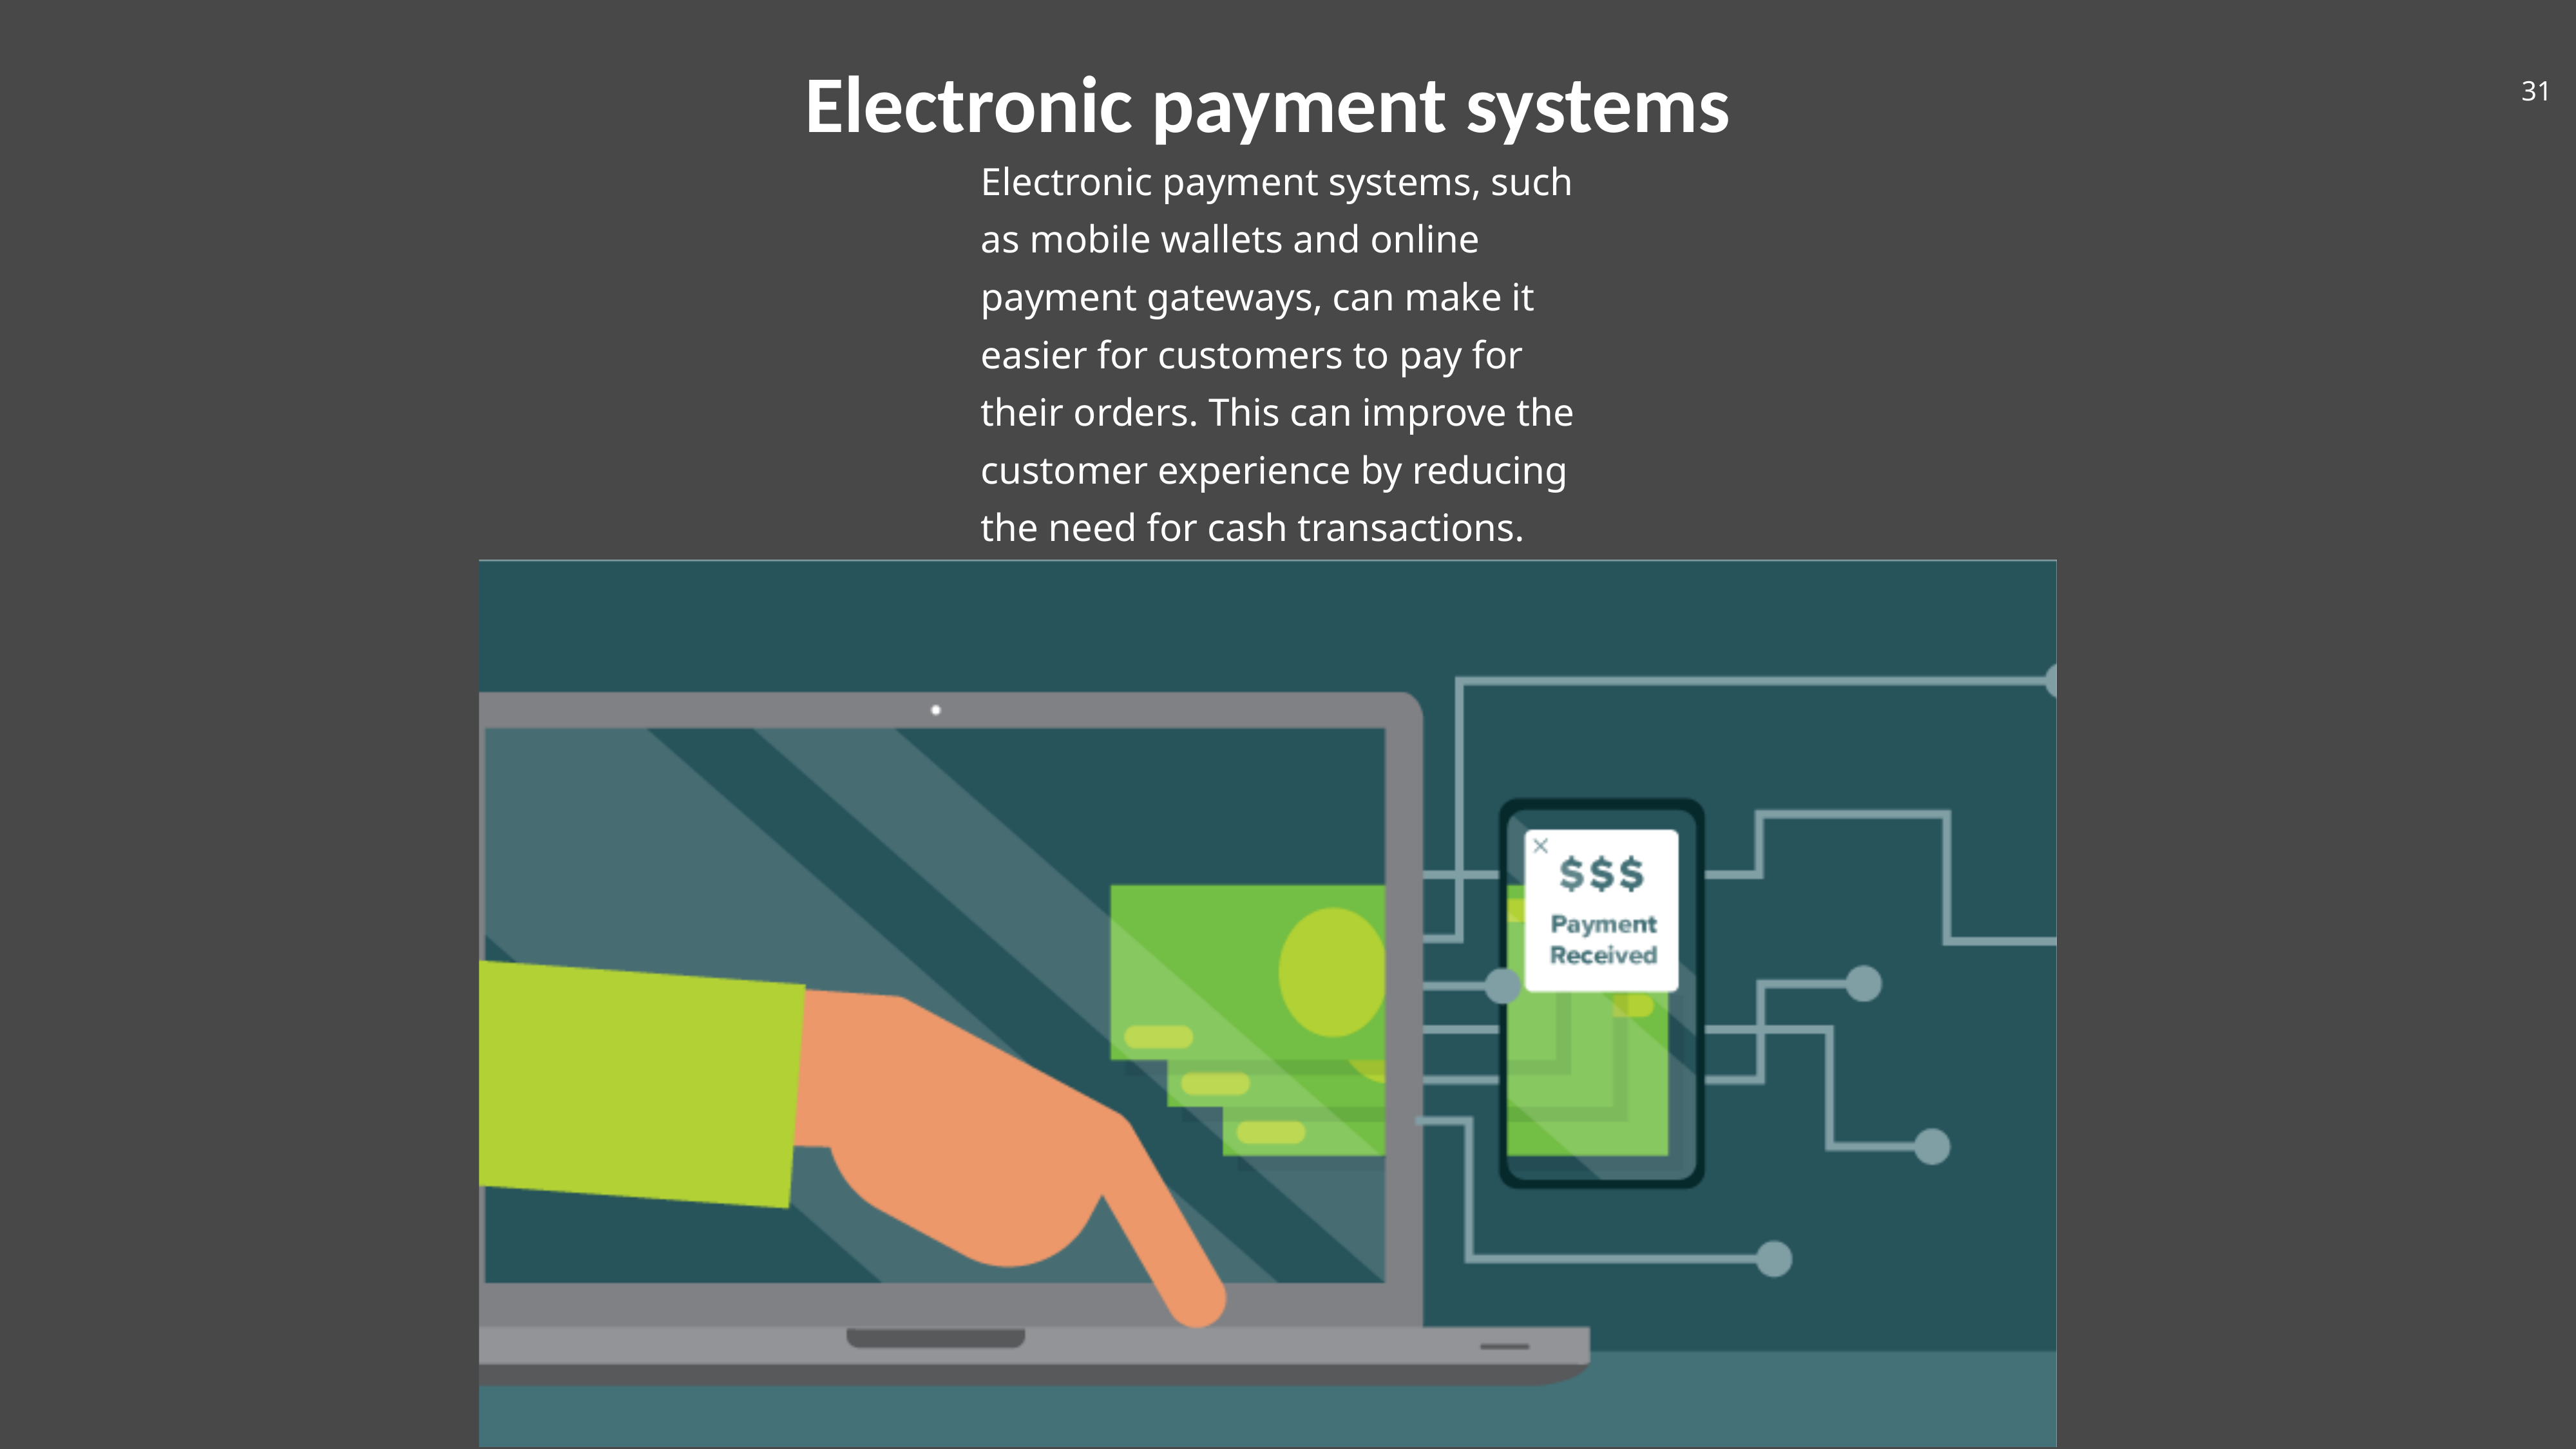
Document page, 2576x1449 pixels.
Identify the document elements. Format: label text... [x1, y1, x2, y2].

picture [479, 560, 2057, 1448]
text_box Electronic payment systems, such as mobile wallets and online payment gateways, can make it easier for customers to pay for their orders. This can improve the customer experience by reducing the need for cash transactions. [958, 133, 1618, 560]
text_box Electronic payment systems [683, 46, 1852, 153]
